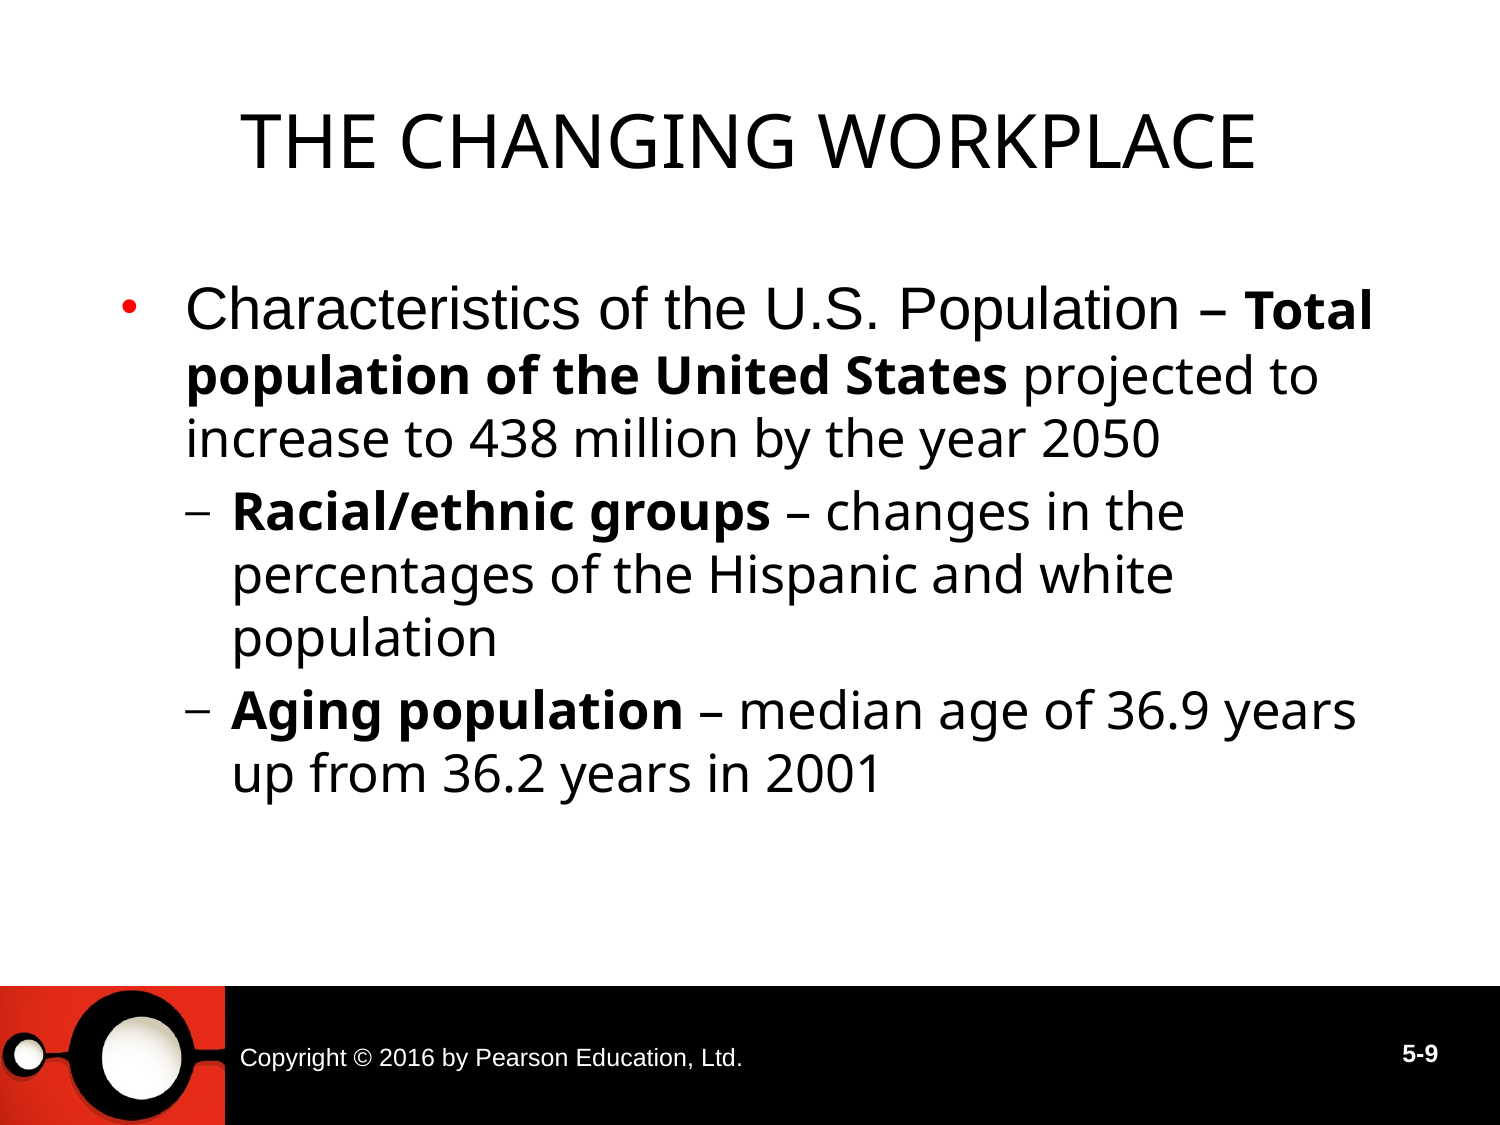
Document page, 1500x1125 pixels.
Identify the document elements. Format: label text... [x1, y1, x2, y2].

footer Copyright © 2016 by Pearson Education, Ltd. [225, 1026, 838, 1087]
list Characteristics of the U.S. Population – Total population of the United States projected to increase to 438 million by the year 2050 Racial/ethnic groups – changes in the percentages of the Hispanic and white population Aging population – median age of 36.9 years up from 36.2 years in 2001 [112, 262, 1388, 875]
slide_number 5-9 [1387, 1026, 1500, 1087]
title The Changing Workplace [112, 45, 1388, 233]
picture [0, 986, 225, 1125]
